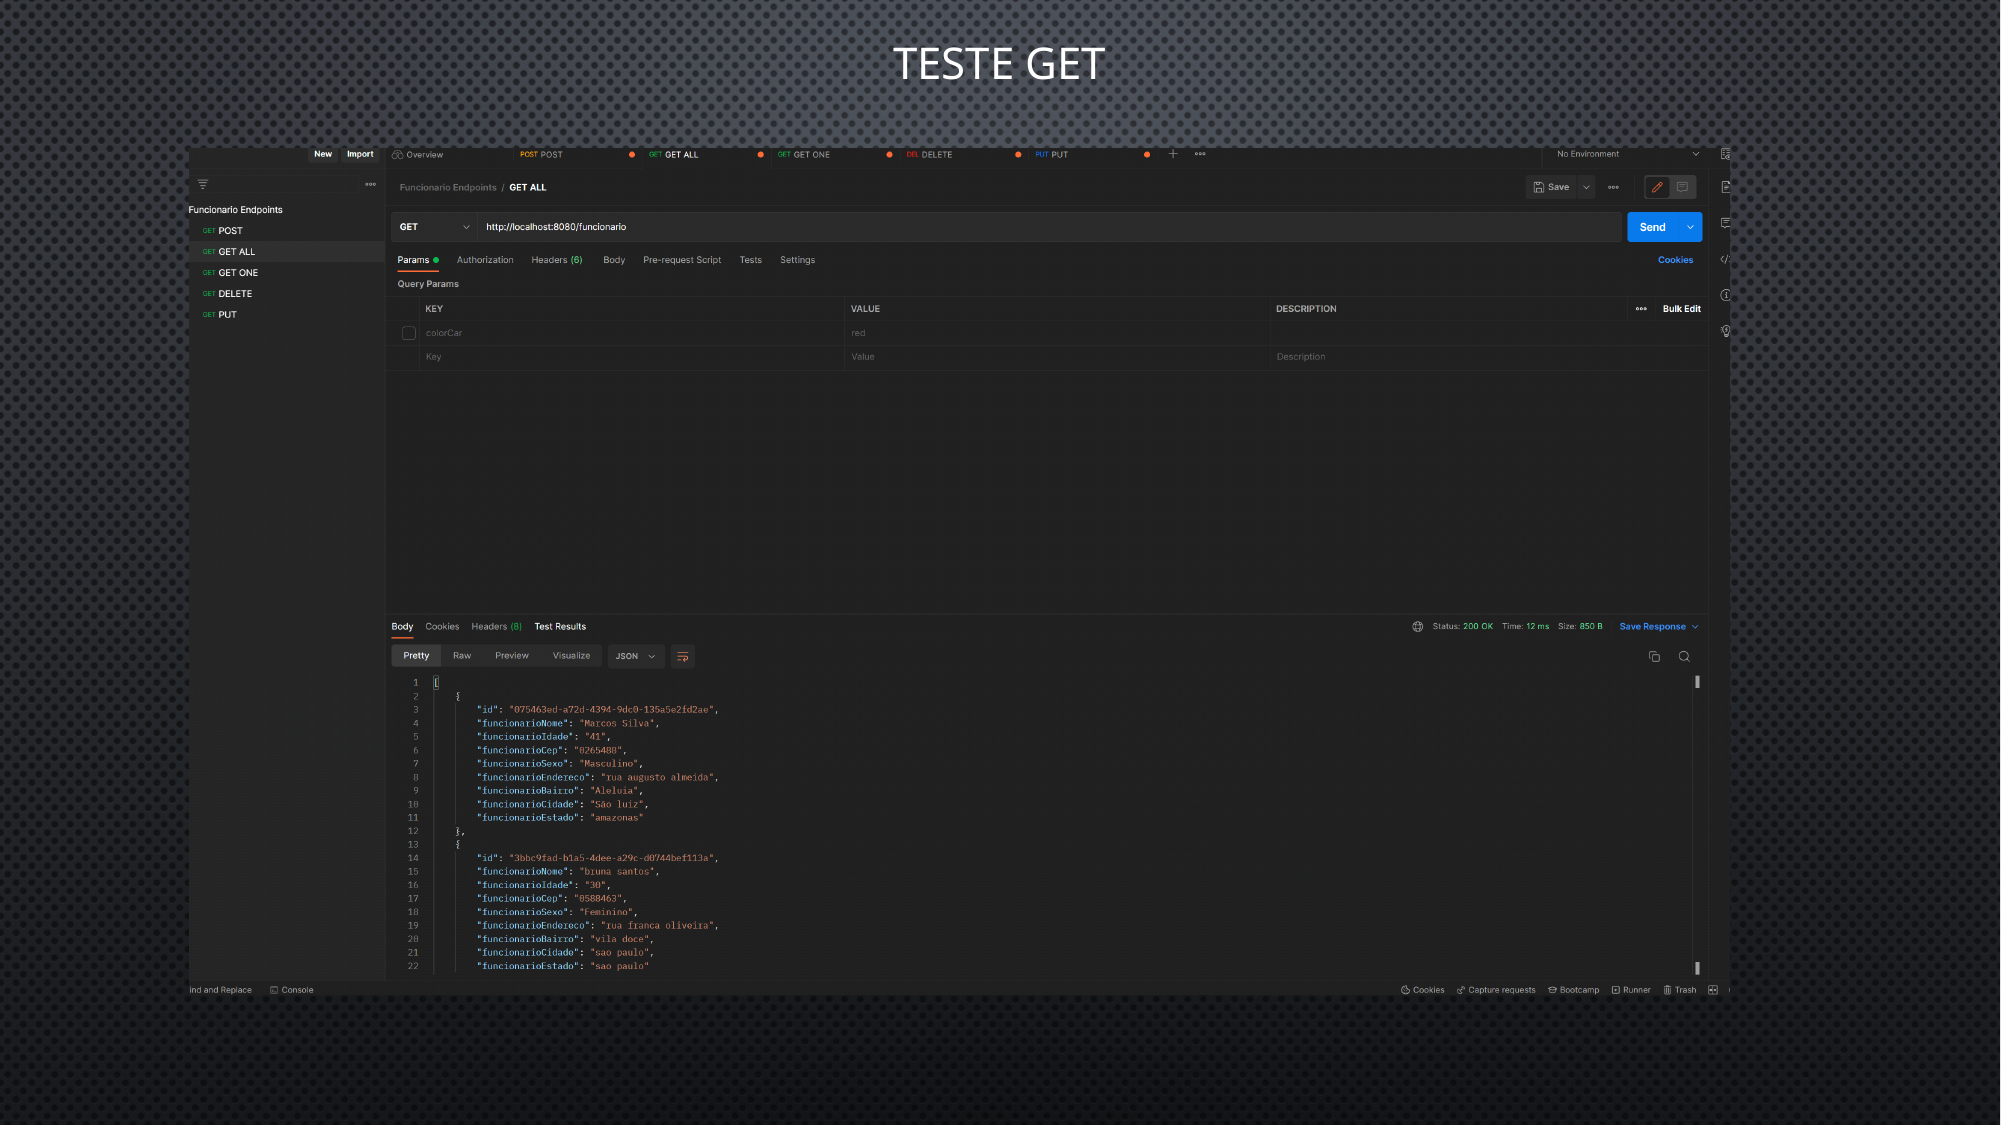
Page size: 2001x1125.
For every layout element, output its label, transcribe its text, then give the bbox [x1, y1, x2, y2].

subtitle Teste Get [288, 28, 1712, 148]
picture [188, 148, 1731, 996]
